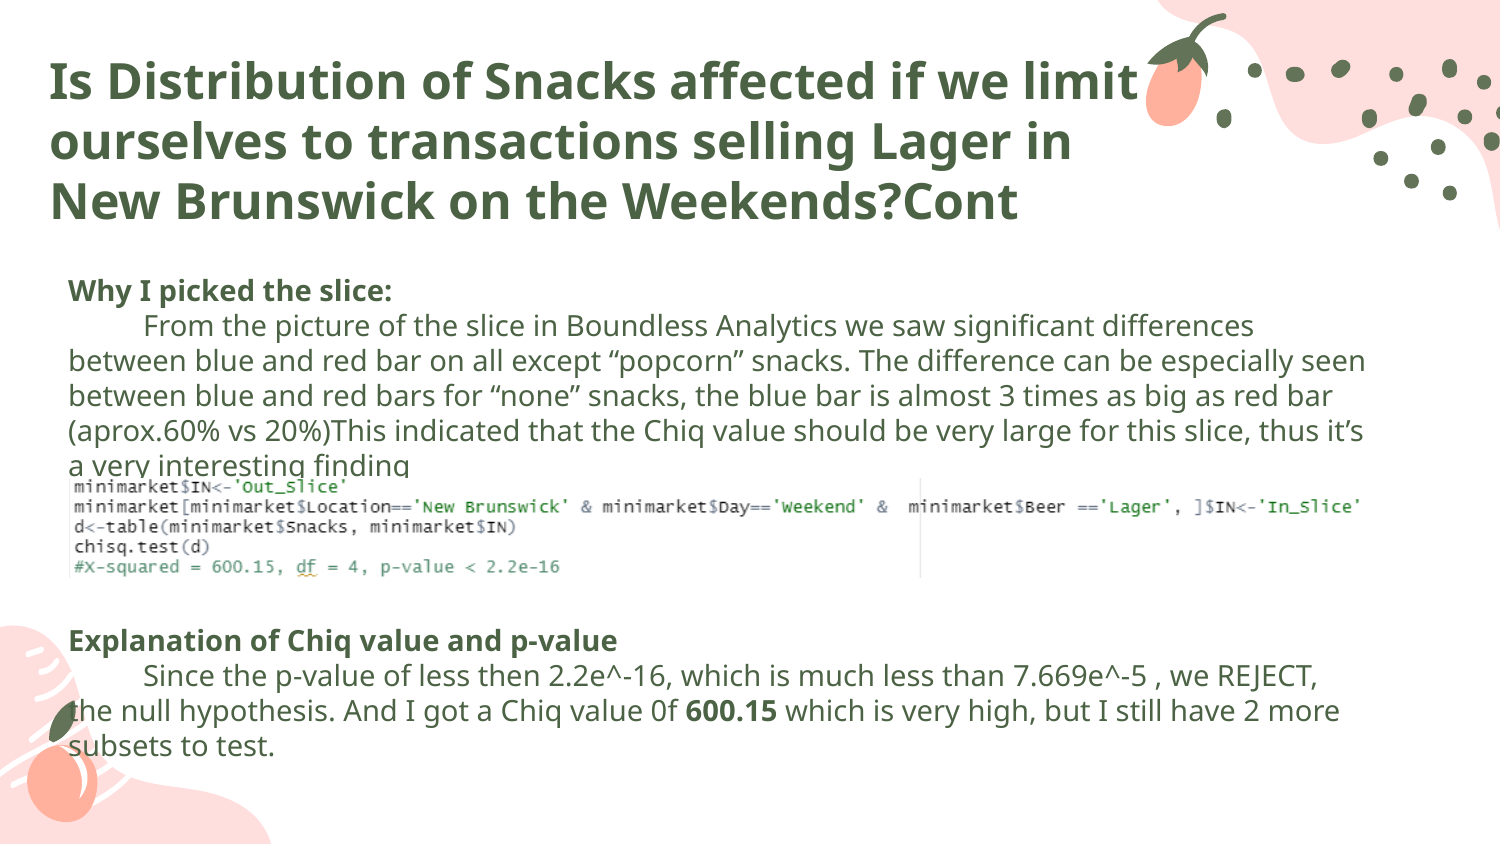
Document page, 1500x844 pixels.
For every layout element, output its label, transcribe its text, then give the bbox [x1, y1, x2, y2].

picture [68, 478, 1367, 578]
list Why I picked the slice: From the picture of the slice in Boundless Analytics we saw significant differences between blue and red bar on all except “popcorn” snacks. The difference can be especially seen between blue and red bars for “none” snacks, the blue bar is almost 3 times as big as red bar (aprox.60% vs 20%)This indicated that the Chiq value should be very large for this slice, thus it’s a very interesting finding Code with Chiq value and p-value I got: Explanation of Chiq value and p-value Since the p-value of less then 2.2e^-16, which is much less than 7.669e^-5 , we REJECT, the null hypothesis. And I got a Chiq value 0f 600.15 which is very high, but I still have 2 more subsets to test. [53, 257, 1383, 696]
title Is Distribution of Snacks affected if we limit ourselves to transactions selling Lager in New Brunswick on the Weekends?Cont [34, 88, 1202, 192]
